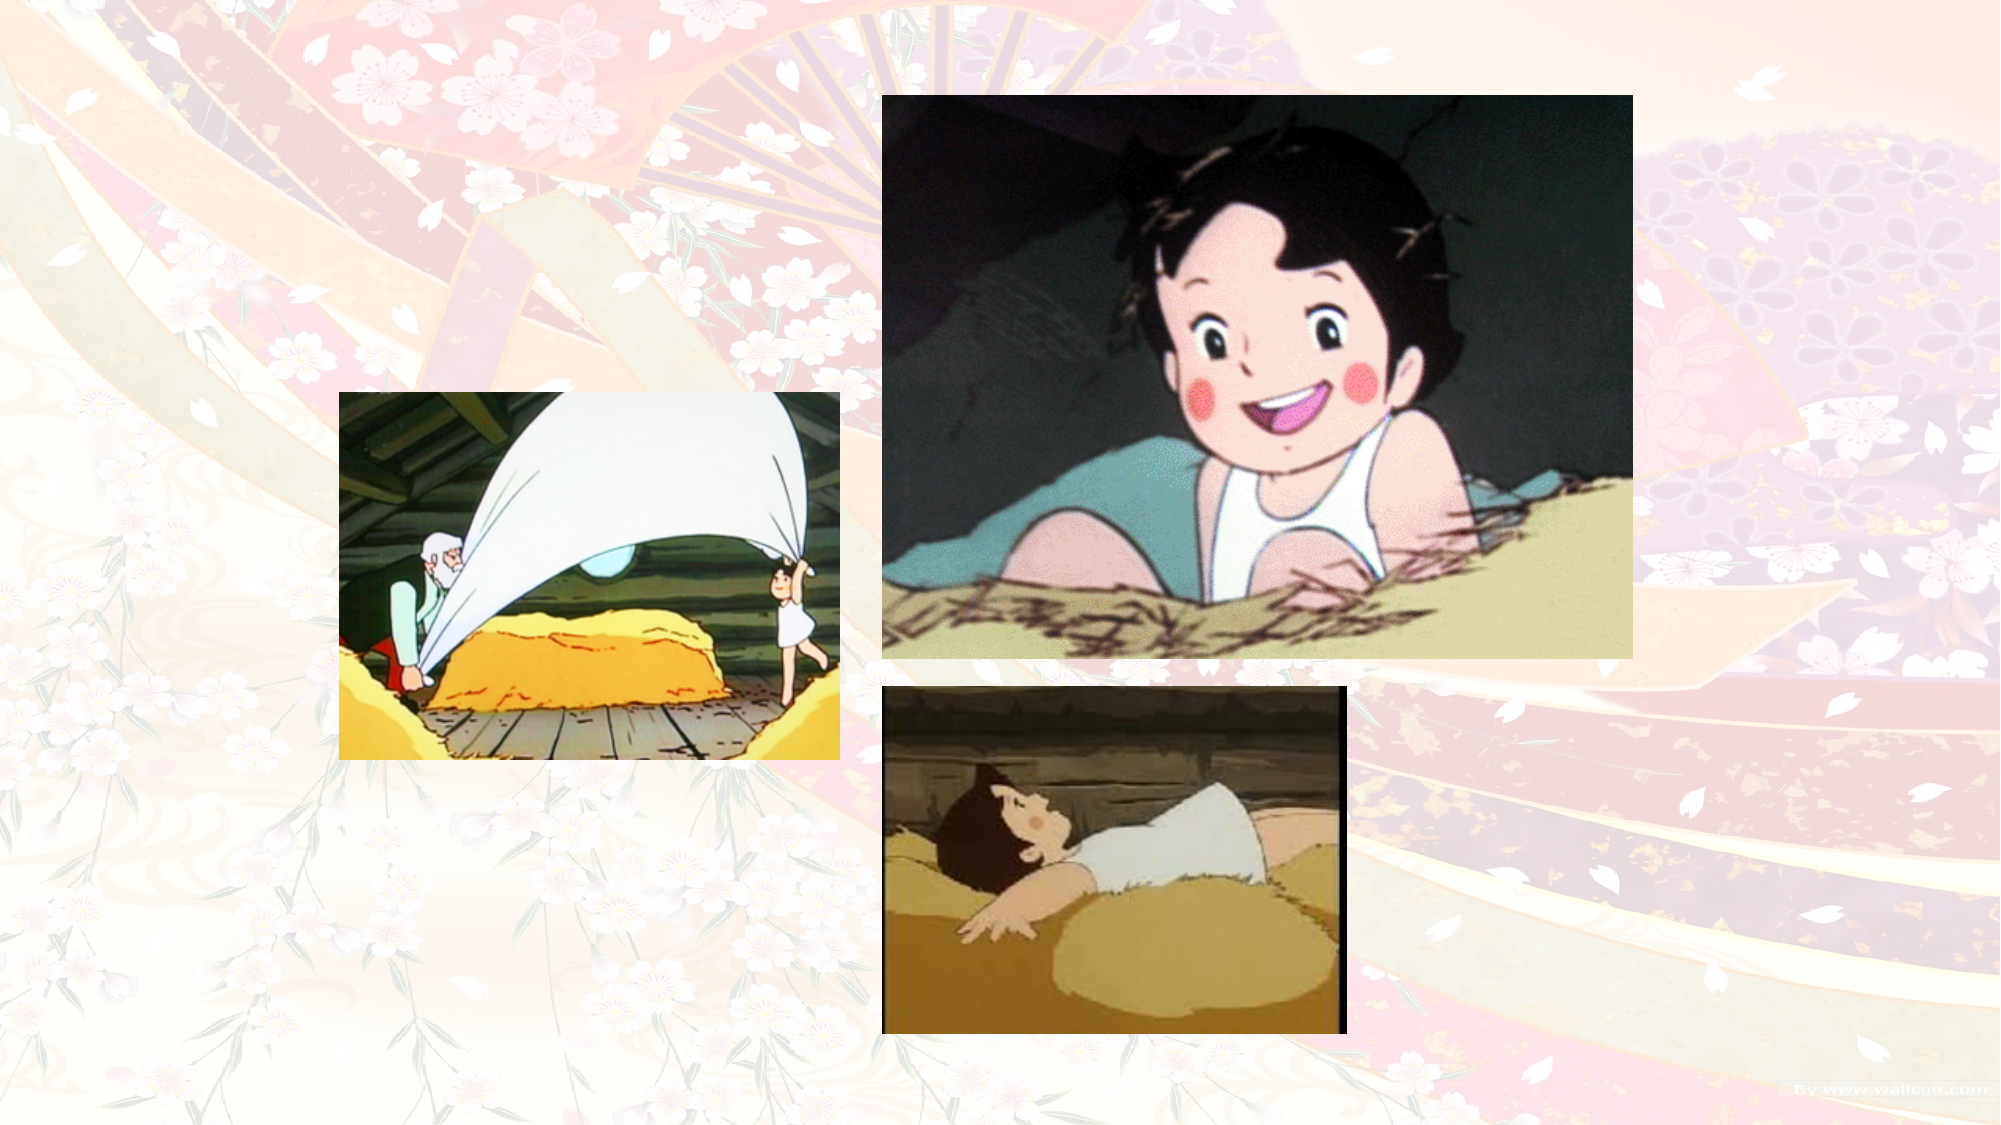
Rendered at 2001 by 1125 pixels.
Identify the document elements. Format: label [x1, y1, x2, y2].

picture [882, 686, 1347, 1034]
picture [339, 392, 840, 760]
picture [882, 95, 1633, 659]
